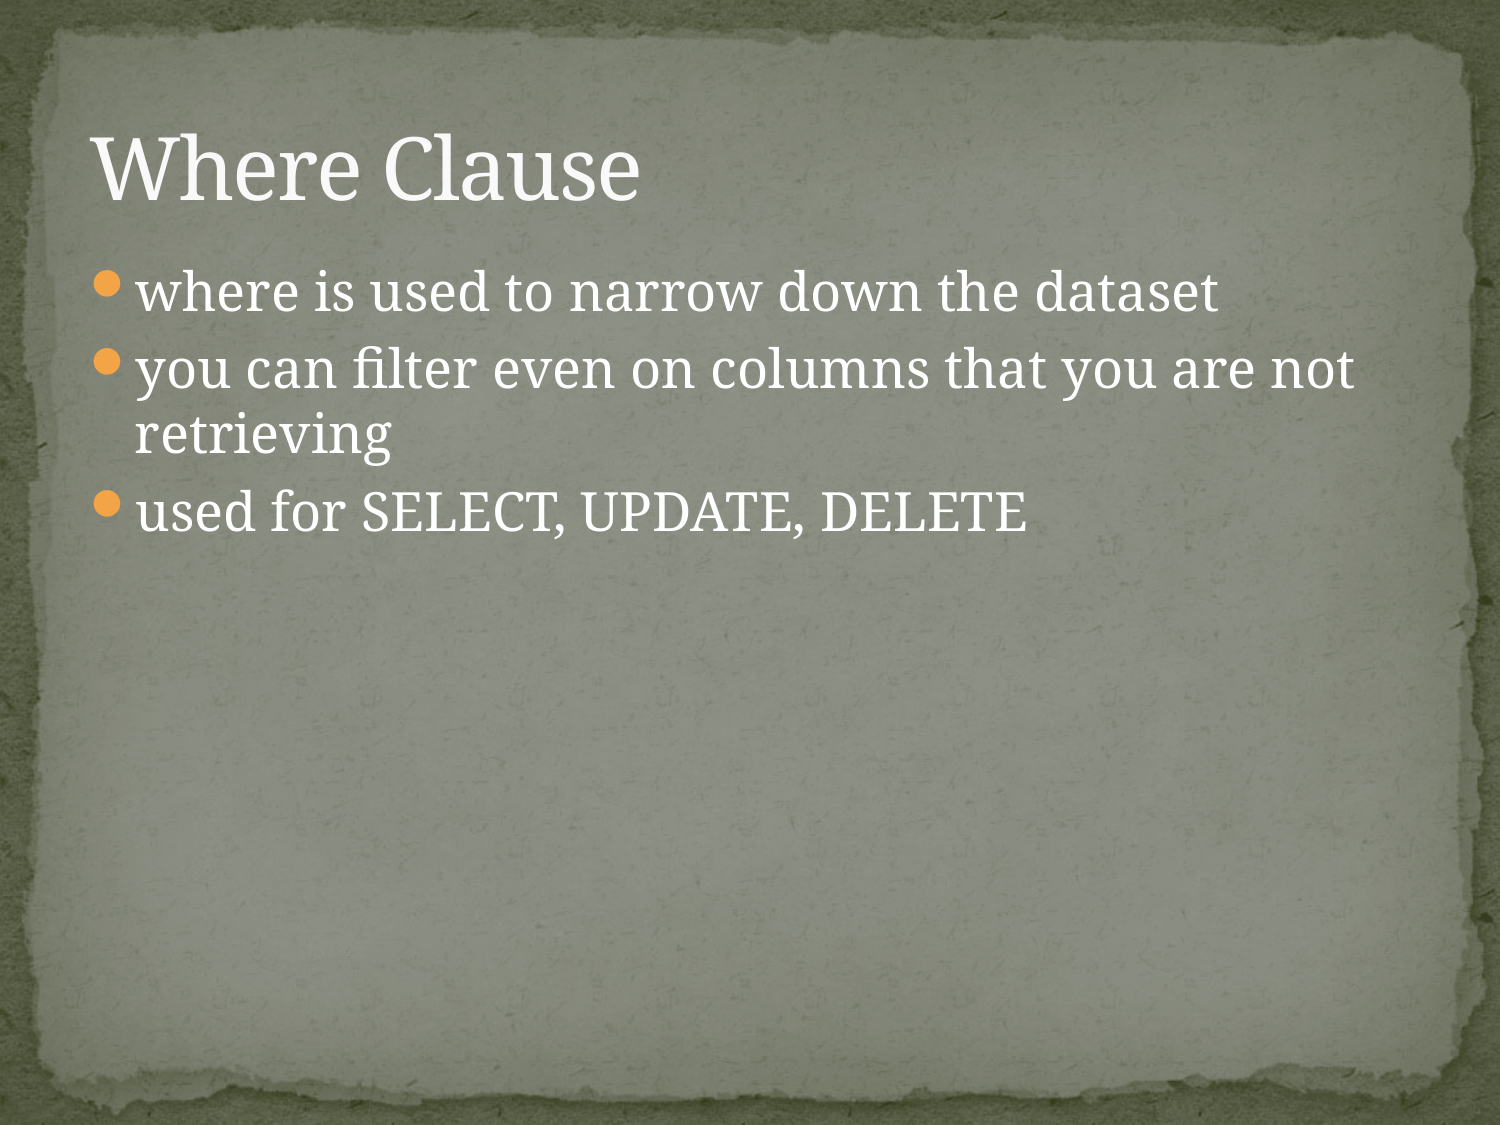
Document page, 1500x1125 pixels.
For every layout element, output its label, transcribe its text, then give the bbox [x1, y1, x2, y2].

title Where Clause [74, 24, 1425, 225]
list where is used to narrow down the dataset you can filter even on columns that you are not retrieving used for SELECT, UPDATE, DELETE [75, 249, 1425, 1000]
